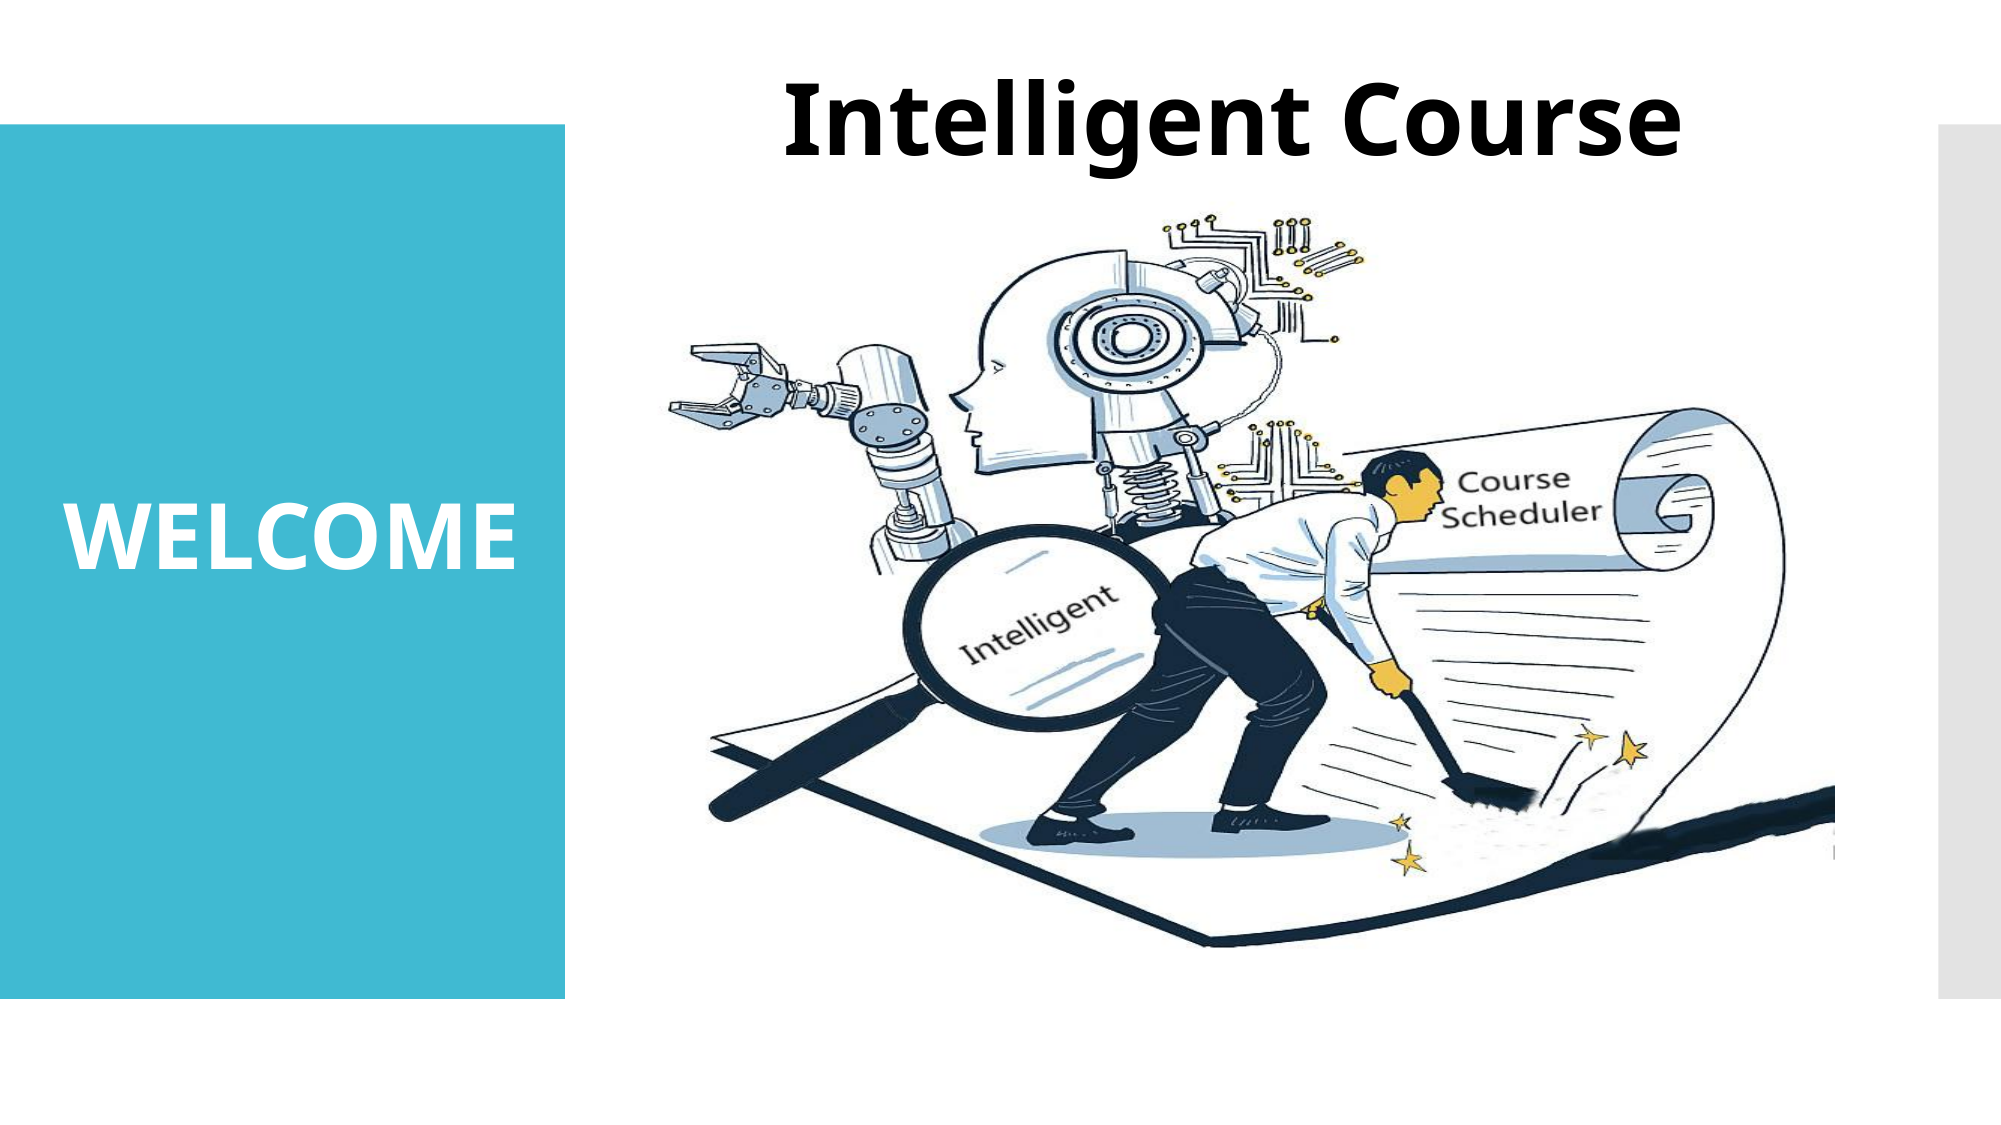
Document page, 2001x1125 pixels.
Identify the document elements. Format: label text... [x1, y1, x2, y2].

picture [634, 184, 1835, 982]
text_box Intelligent Course Scheduler [518, 47, 1952, 185]
title WELCOME [14, 165, 570, 921]
